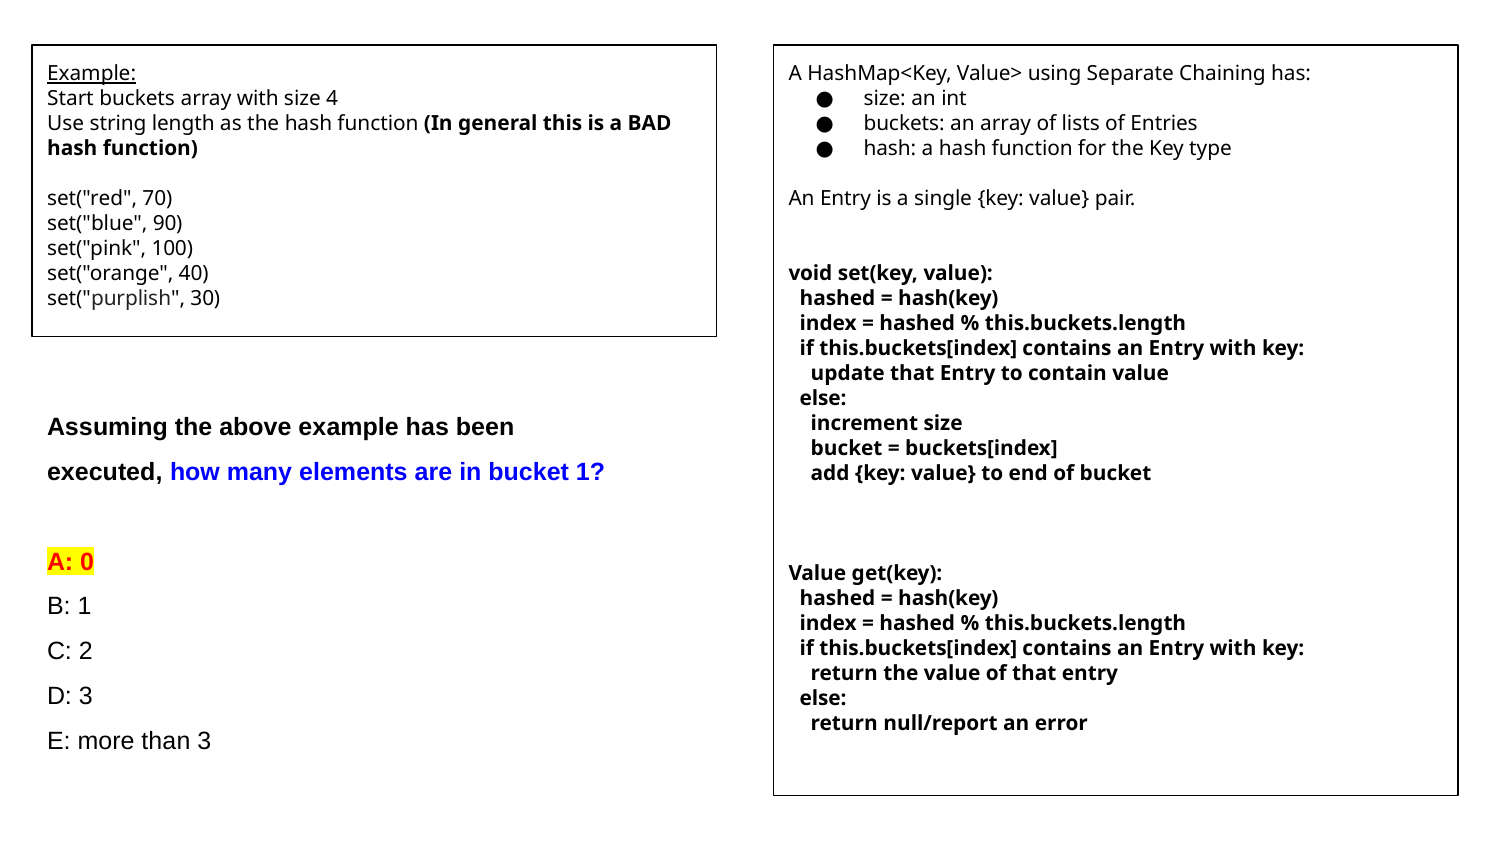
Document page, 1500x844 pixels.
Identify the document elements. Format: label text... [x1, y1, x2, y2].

text_box A HashMap<Key, Value> using Separate Chaining has: size: an int buckets: an array of lists of Entries hash: a hash function for the Key type An Entry is a single {key: value} pair. void set(key, value): hashed = hash(key) index = hashed % this.buckets.length if this.buckets[index] contains an Entry with key: update that Entry to contain value else: increment size bucket = buckets[index] add {key: value} to end of bucket Value get(key): hashed = hash(key) index = hashed % this.buckets.length if this.buckets[index] contains an Entry with key: return the value of that entry else: return null/report an error [773, 44, 1458, 796]
text_box Assuming the above example has been executed, how many elements are in bucket 1? A: 0 B: 1 C: 2 D: 3 E: more than 3 [32, 380, 649, 796]
text_box Example: Start buckets array with size 4 Use string length as the hash function (In general this is a BAD hash function) set("red", 70) set("blue", 90) set("pink", 100) set("orange", 40) set("purplish", 30) [32, 44, 717, 337]
